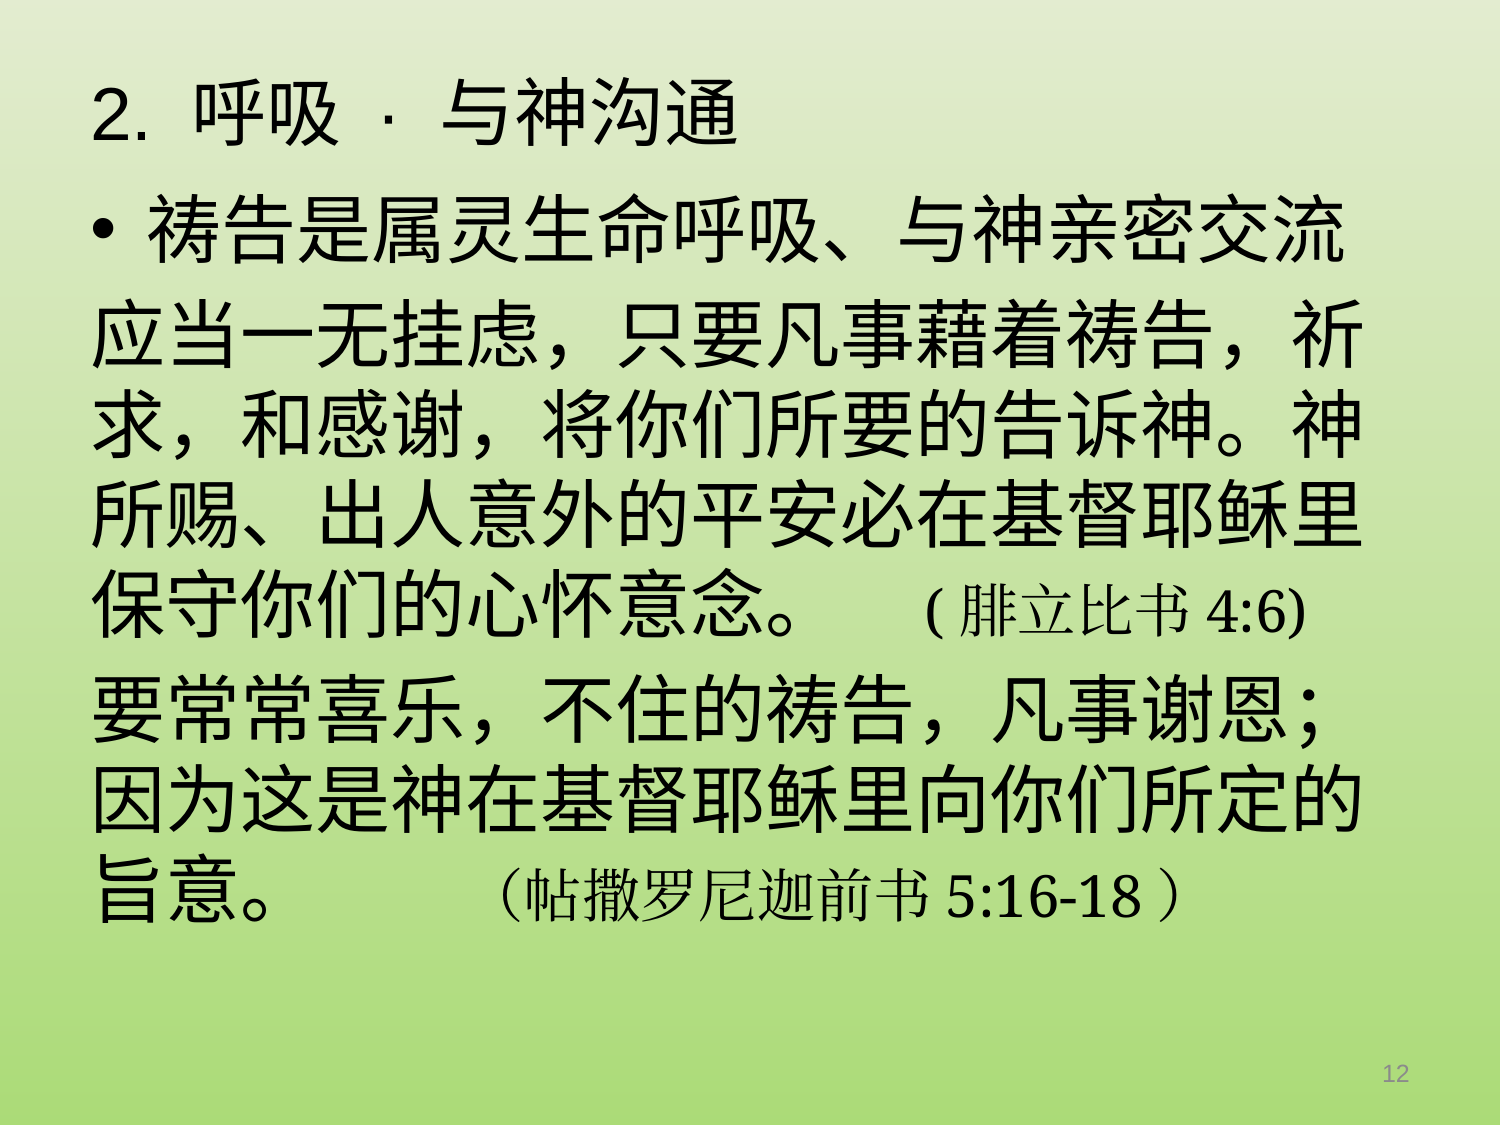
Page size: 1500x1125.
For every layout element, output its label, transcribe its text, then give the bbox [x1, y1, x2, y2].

slide_number 12 [1074, 1042, 1425, 1103]
title 2. 呼吸 · 与神沟通 [75, 45, 1425, 174]
list 祷告是属灵生命呼吸、与神亲密交流 应当一无挂虑，只要凡事藉着祷告，祈求，和感谢，将你们所要的告诉神。神所赐、出人意外的平安必在基督耶稣里保守你们的心怀意念。 (腓立比书4:6) 要常常喜乐，不住的祷告，凡事谢恩；因为这是神在基督耶稣里向你们所定的旨意。 （帖撒罗尼迦前书5:16-18） [75, 174, 1425, 1005]
